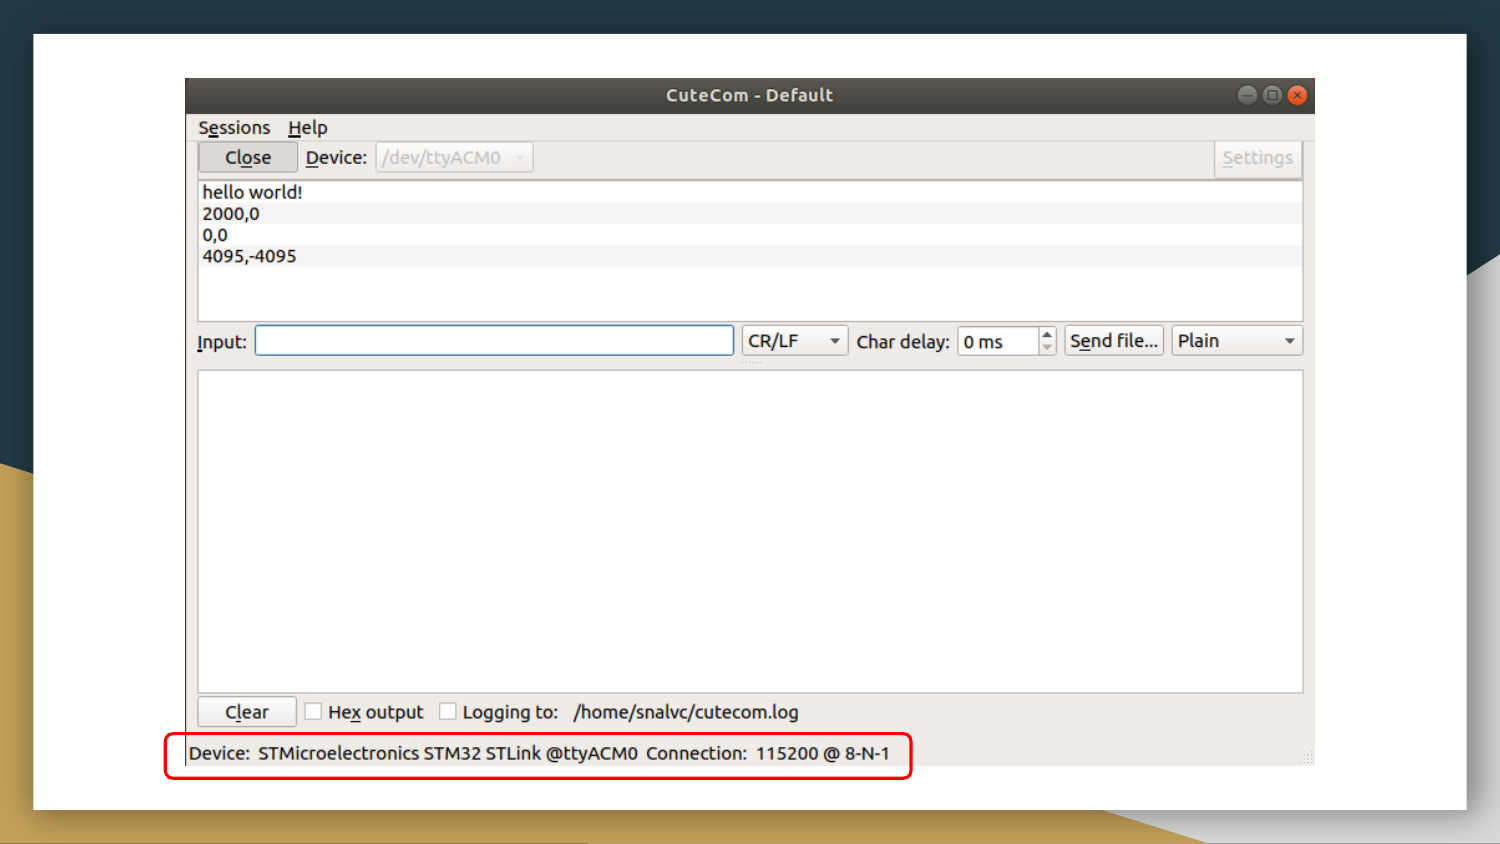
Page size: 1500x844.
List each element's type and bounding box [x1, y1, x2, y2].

text_box [165, 733, 910, 779]
picture [184, 77, 1316, 766]
